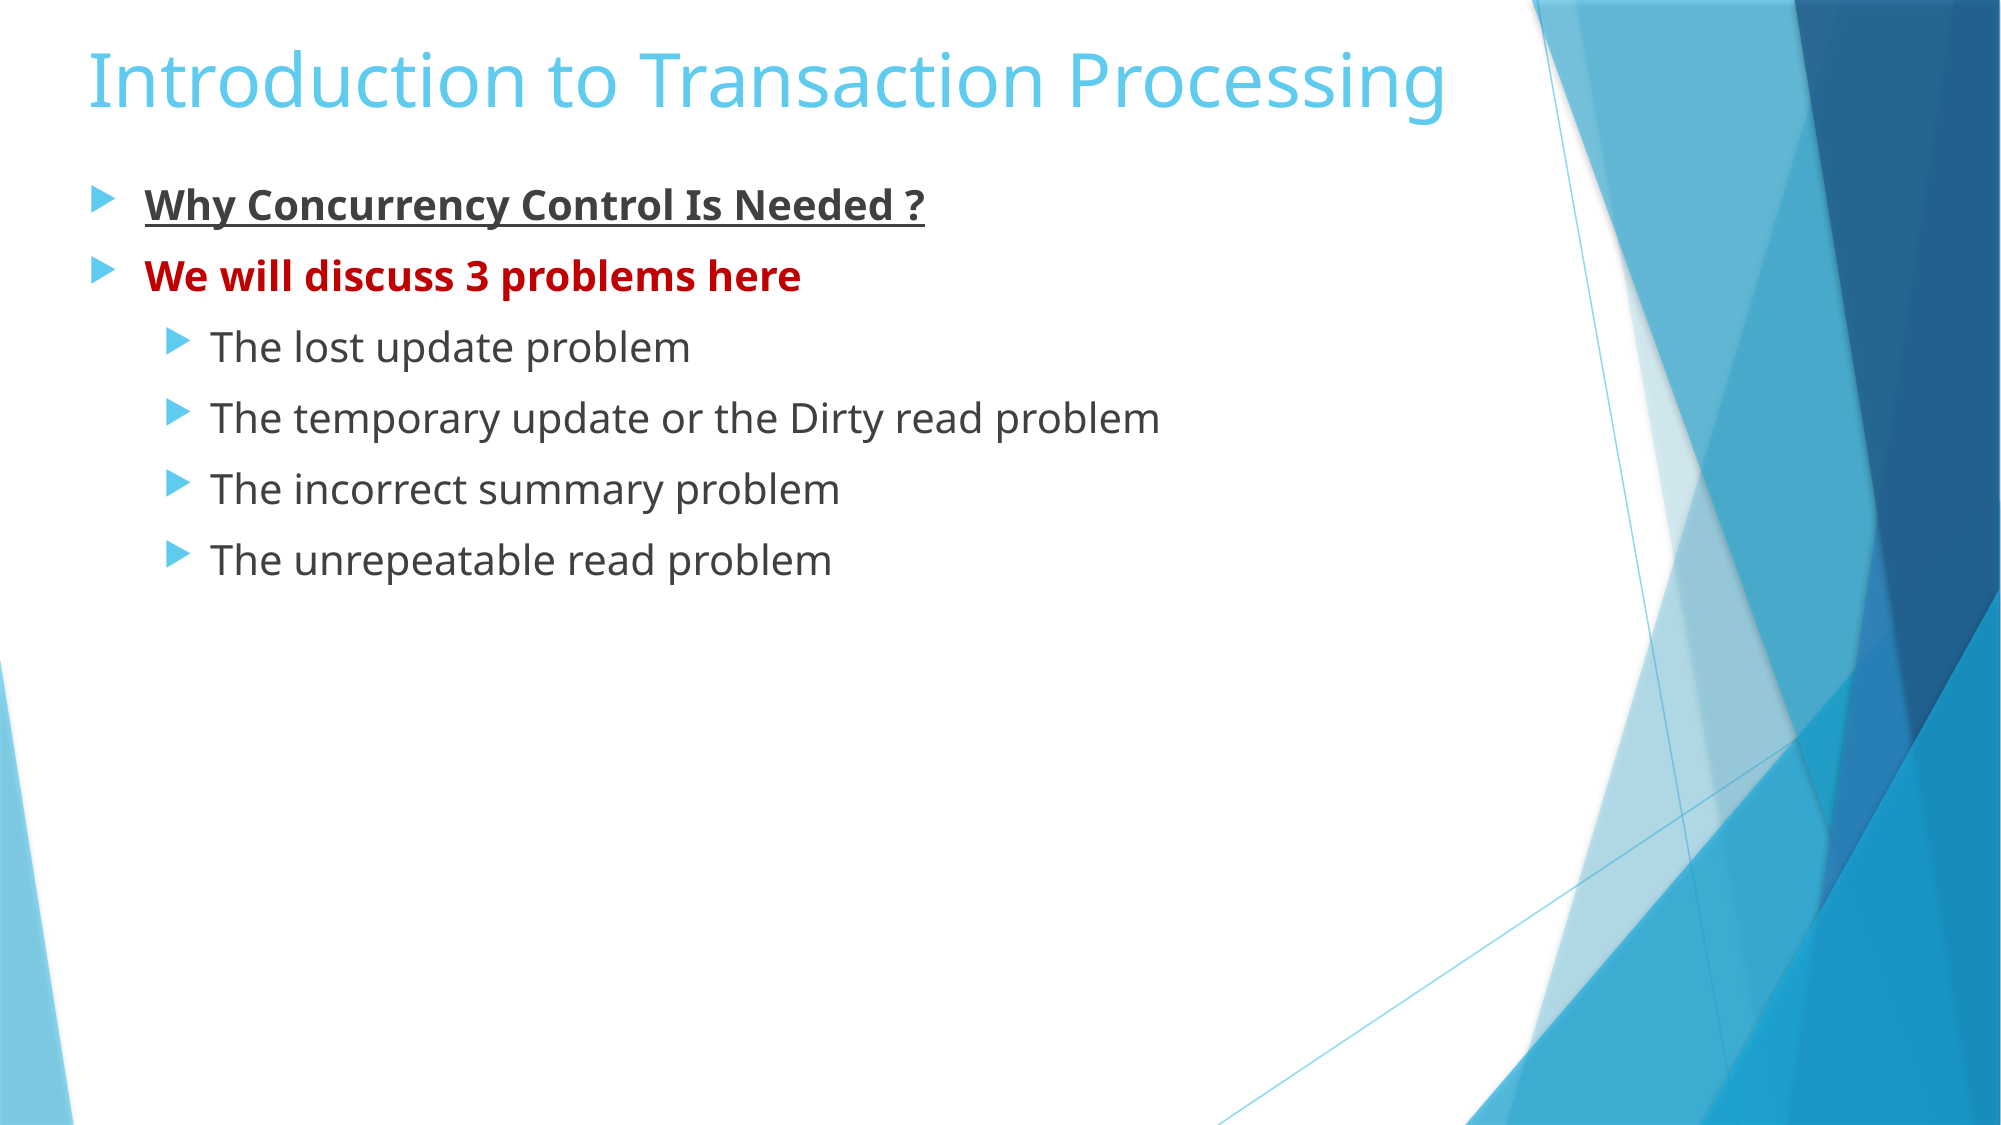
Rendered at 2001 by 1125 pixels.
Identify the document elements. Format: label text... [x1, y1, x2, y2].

list Why Concurrency Control Is Needed ? We will discuss 3 problems here The lost update problem The temporary update or the Dirty read problem The incorrect summary problem The unrepeatable read problem [73, 171, 1755, 1049]
title Introduction to Transaction Processing [73, 25, 1484, 171]
